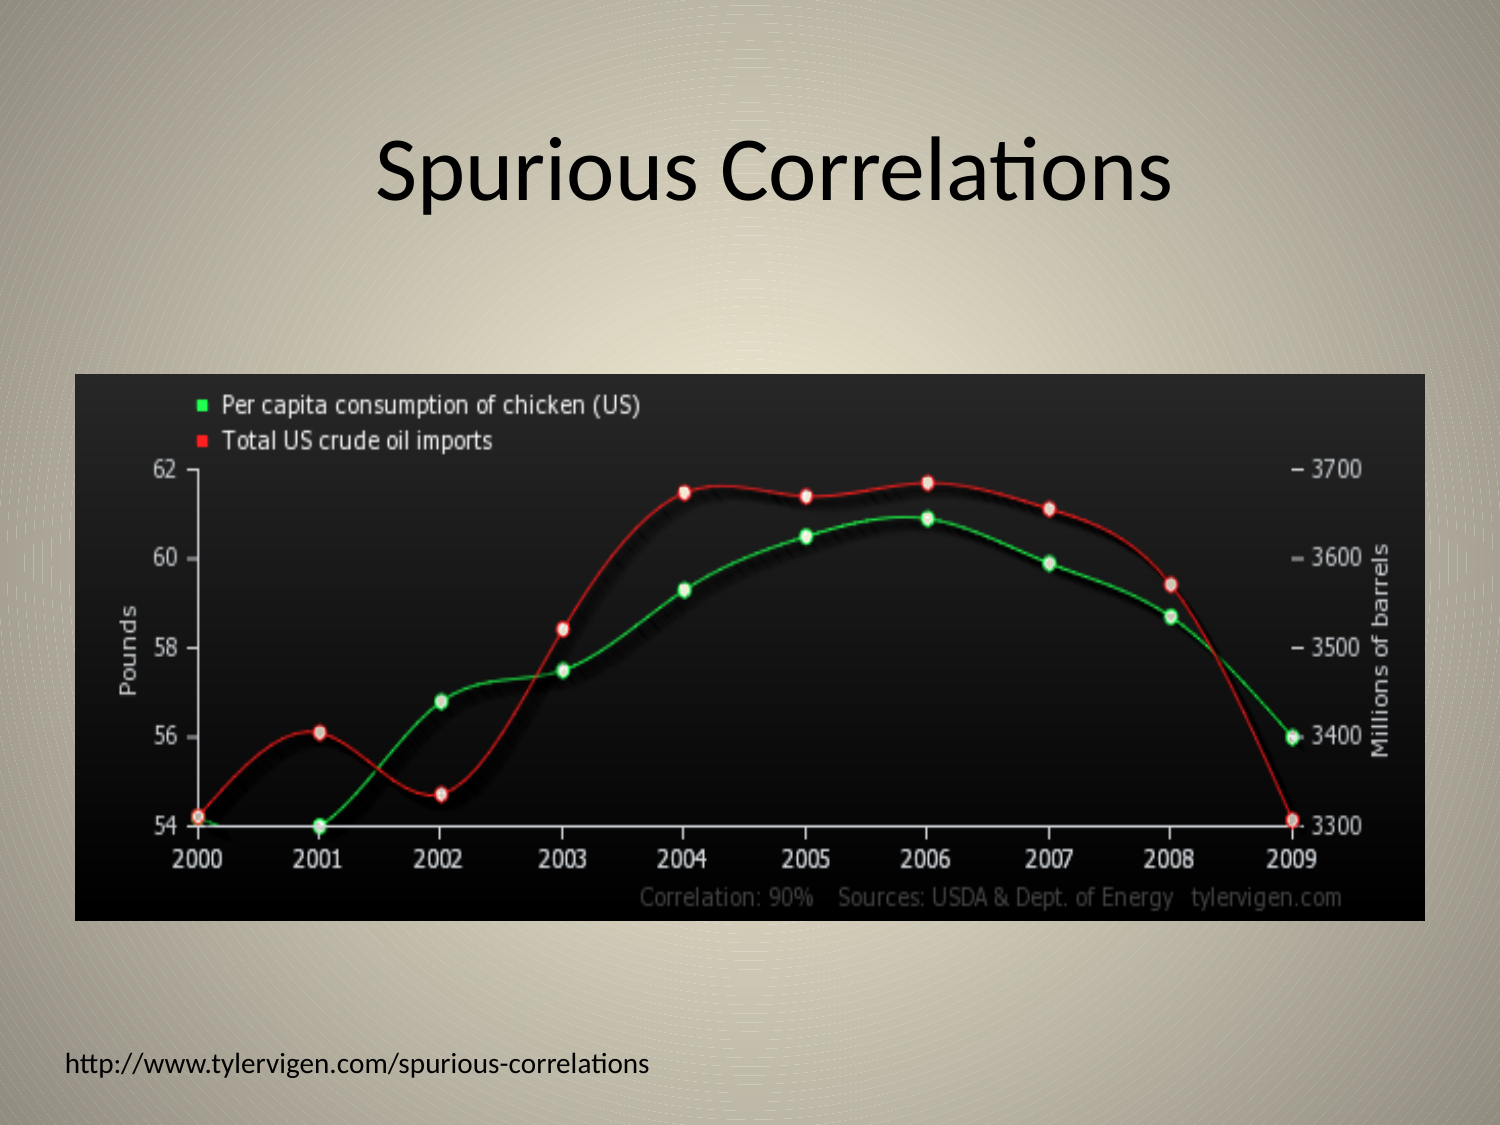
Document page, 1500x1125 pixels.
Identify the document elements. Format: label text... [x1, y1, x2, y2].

text_box Spurious Correlations [99, 70, 1450, 258]
text_box http://www.tylervigen.com/spurious-correlations [49, 1037, 800, 1088]
picture [74, 374, 1426, 922]
